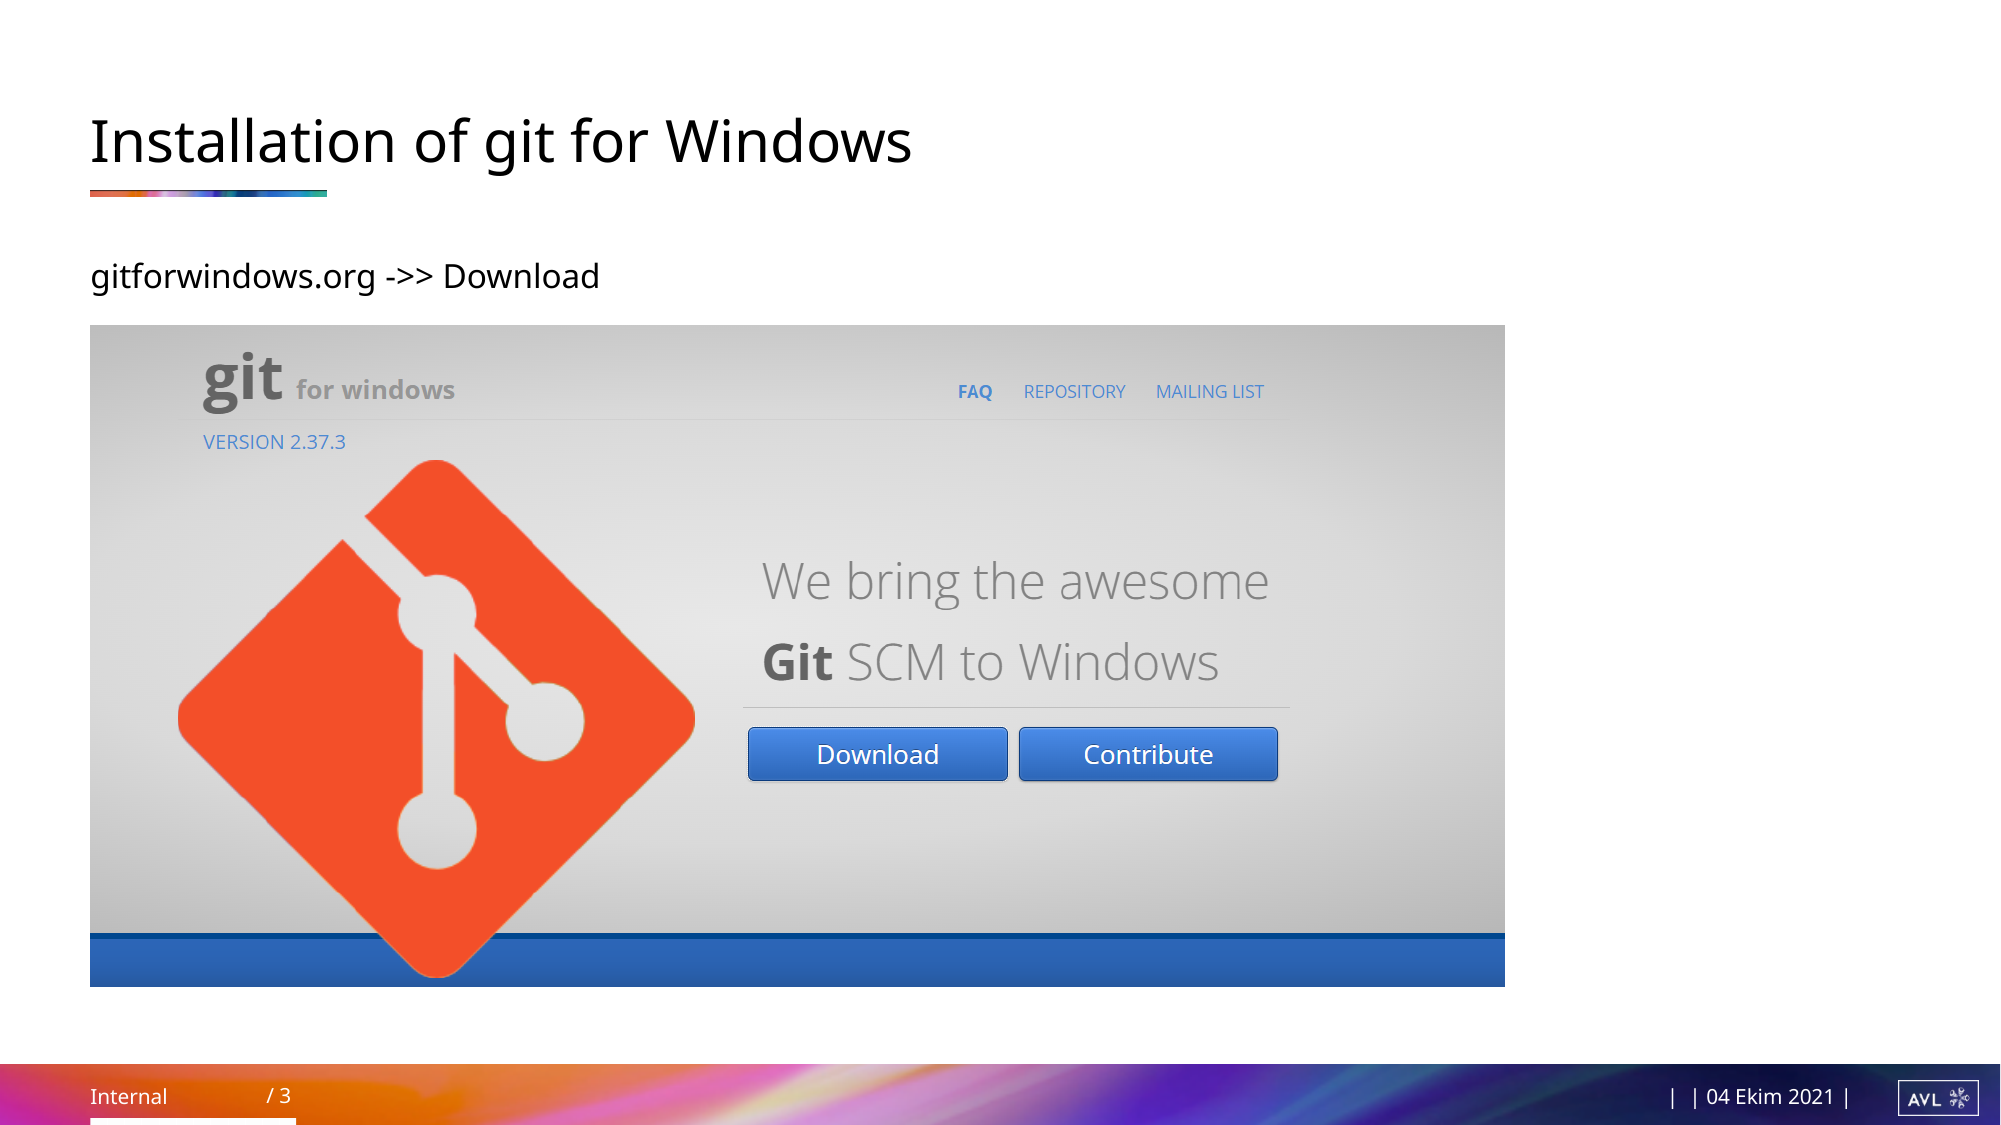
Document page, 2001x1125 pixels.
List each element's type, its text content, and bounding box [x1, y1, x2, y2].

list gitforwindows.org ->> Download [90, 255, 764, 325]
picture [90, 325, 1505, 988]
picture [0, 1064, 2001, 1125]
picture [90, 190, 327, 197]
title Installation of git for Windows [90, 30, 1910, 175]
